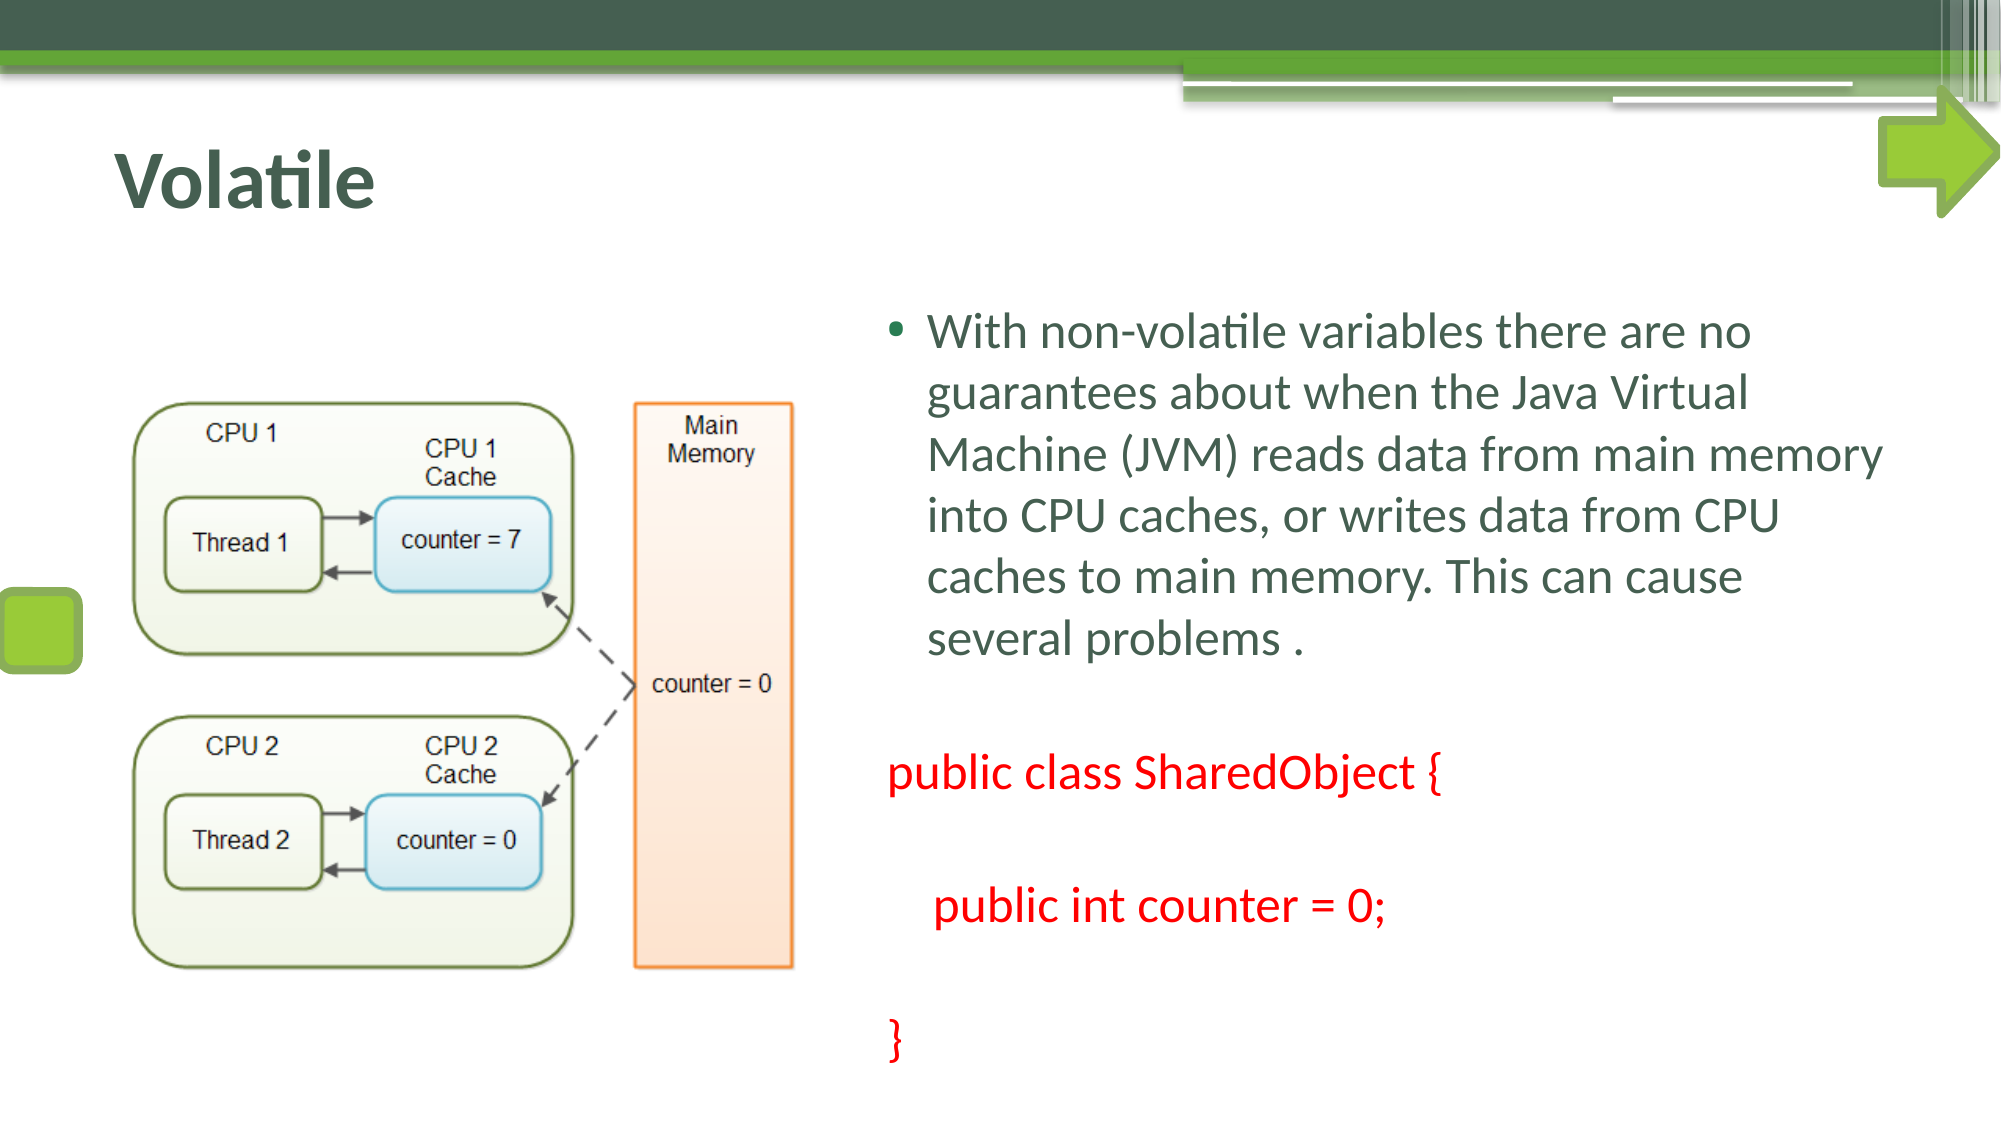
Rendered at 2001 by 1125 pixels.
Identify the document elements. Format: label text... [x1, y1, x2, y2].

list With non-volatile variables there are no guarantees about when the Java Virtual Machine (JVM) reads data from main memory into CPU caches, or writes data from CPU caches to main memory. This can cause several problems . public class SharedObject { public int counter = 0; } [855, 289, 1900, 1079]
picture [99, 367, 832, 1001]
title Volatile [99, 87, 1900, 263]
